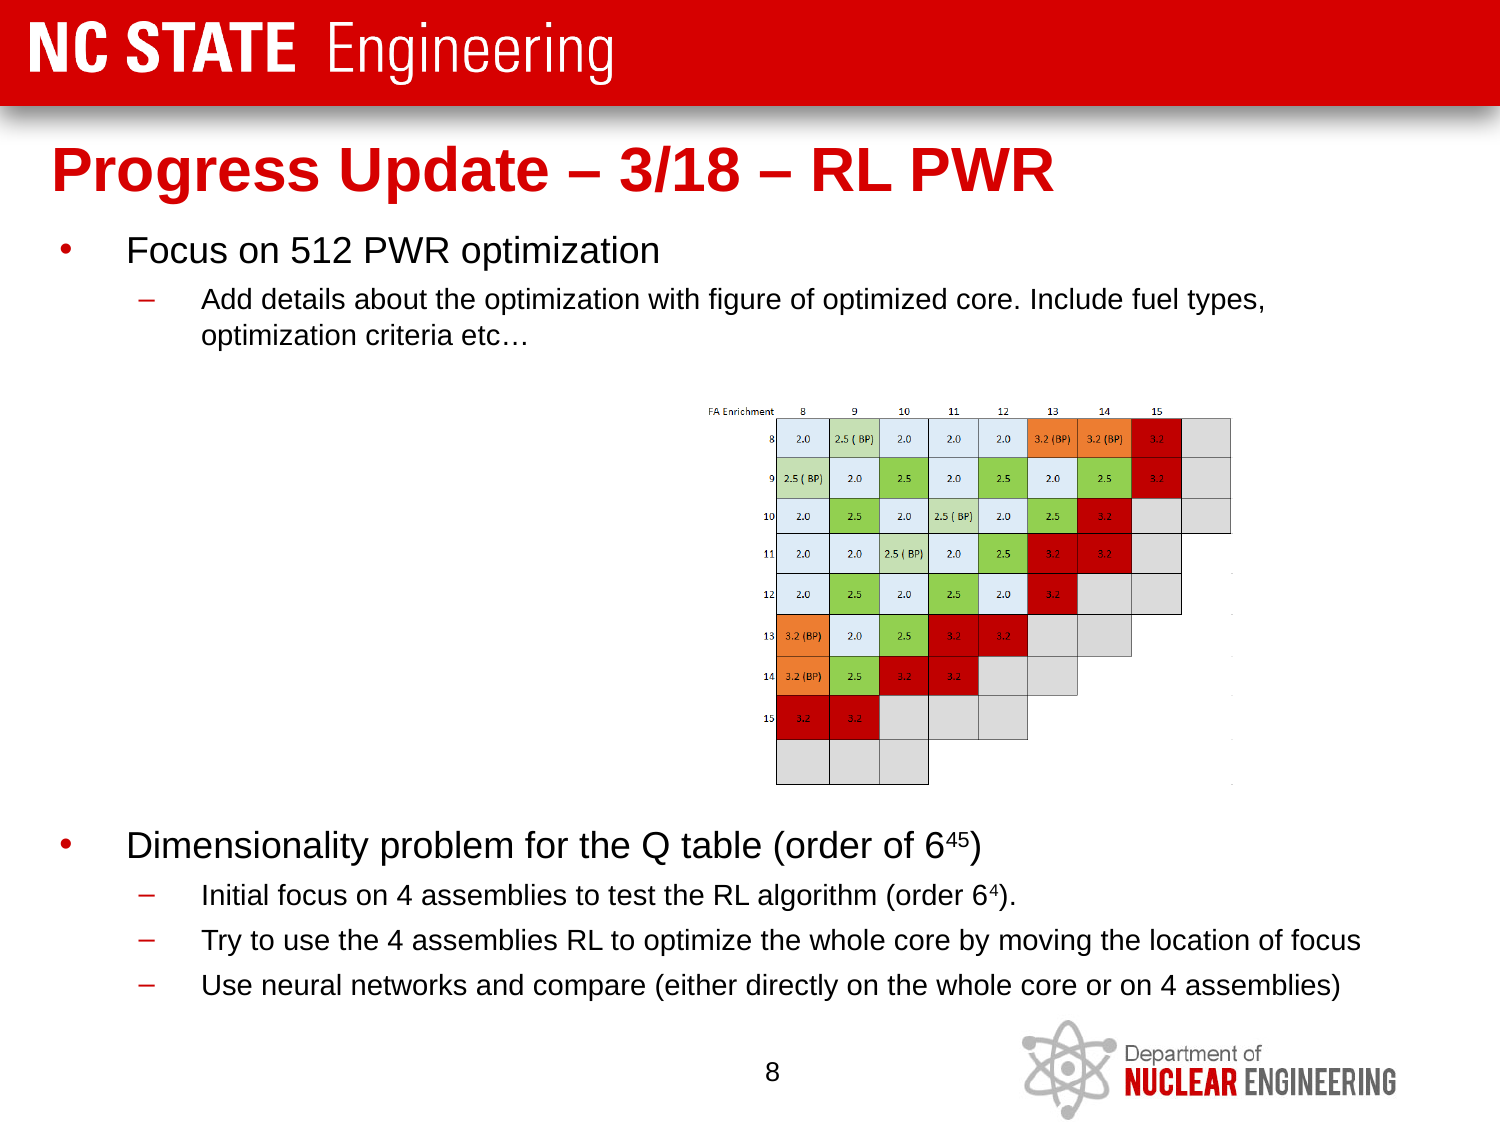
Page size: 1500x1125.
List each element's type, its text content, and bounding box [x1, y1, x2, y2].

picture [30, 21, 612, 85]
list Focus on 512 PWR optimization Add details about the optimization with figure of optimized core. Include fuel types, optimization criteria etc… [36, 219, 1441, 378]
picture [704, 404, 1233, 788]
text_box Dimensionality problem for the Q table (order of 645) Initial focus on 4 assemblies to test the RL algorithm (order 64). Try to use the 4 assemblies RL to optimize the whole core by moving the location of focus Use neural networks and compare (either directly on the whole core or on 4 assemblies) [36, 813, 1441, 1049]
picture [1019, 1049, 1404, 1125]
slide_number 8 [705, 1049, 795, 1125]
text_box Progress Update – 3/18 – RL PWR [36, 114, 1500, 219]
